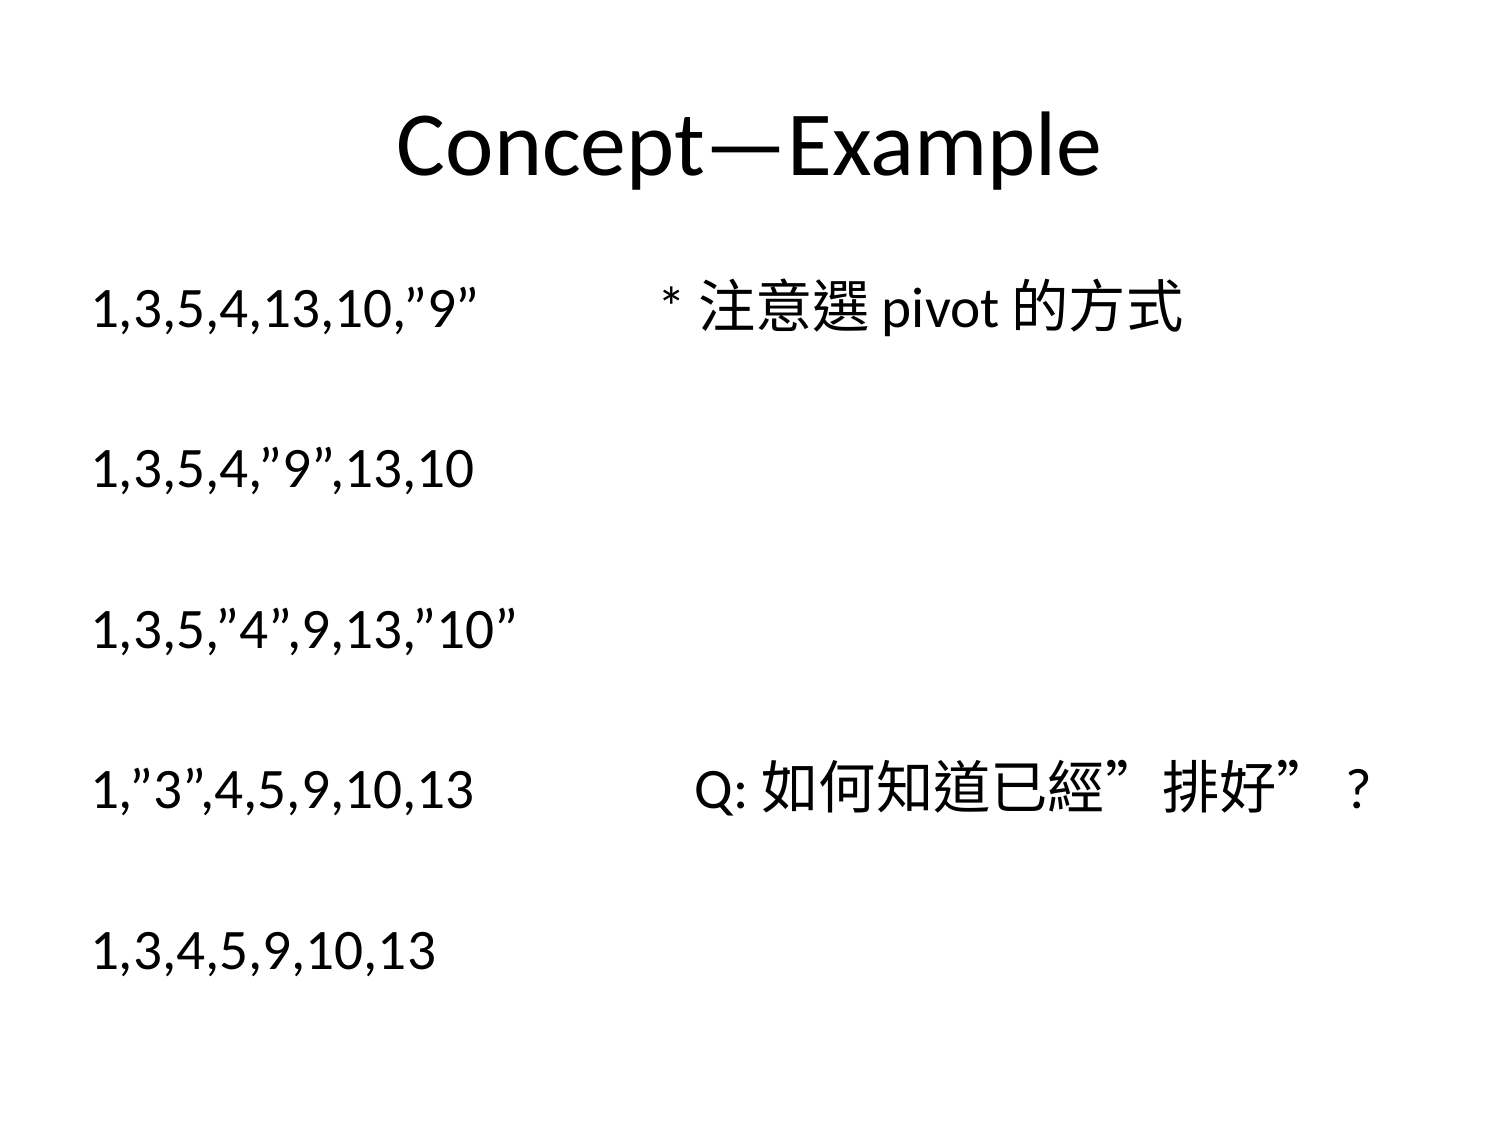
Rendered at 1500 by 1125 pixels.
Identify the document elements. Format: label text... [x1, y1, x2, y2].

list 1,3,5,4,13,10,”9” *注意選pivot的方式 1,3,5,4,”9”,13,10 1,3,5,”4”,9,13,”10” 1,”3”,4,5,9,10,13 Q:如何知道已經”排好”? 1,3,4,5,9,10,13 [75, 262, 1425, 1005]
title Concept—Example [75, 45, 1425, 233]
